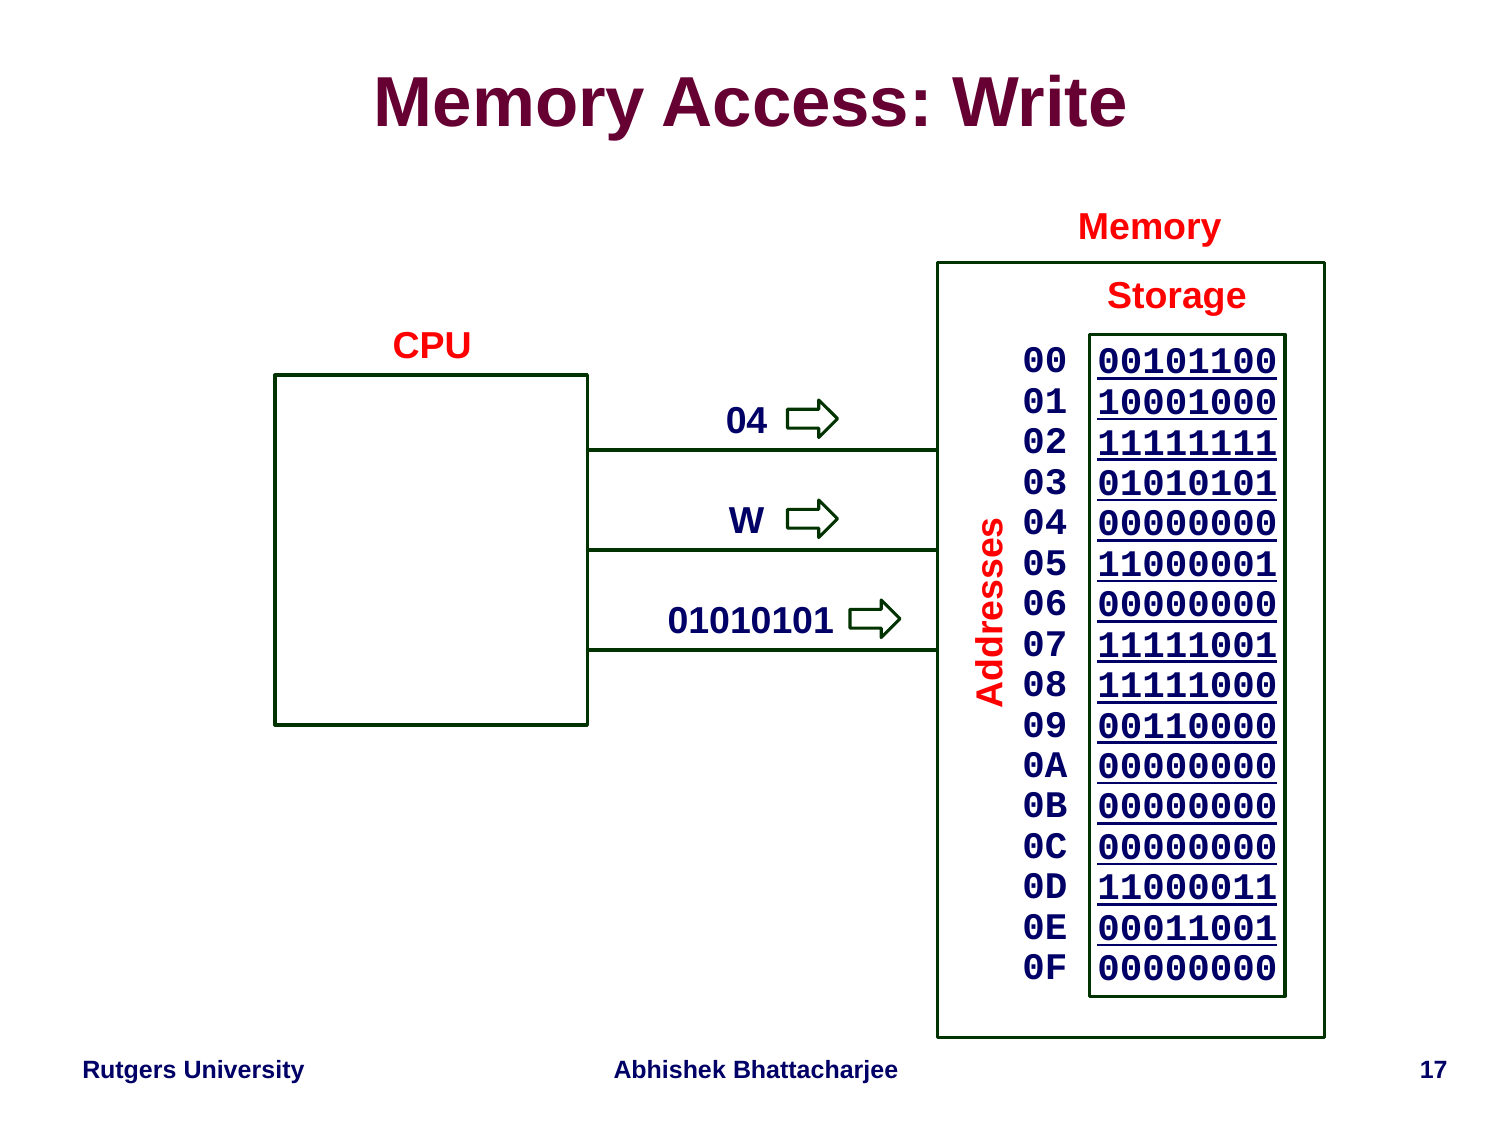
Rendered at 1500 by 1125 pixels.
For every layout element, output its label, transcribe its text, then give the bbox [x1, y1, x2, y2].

text_box Memory [1063, 200, 1237, 256]
text_box 01010101 [652, 593, 849, 649]
text_box W [714, 493, 780, 549]
title Memory Access: Write [46, 40, 1456, 169]
text_box [787, 399, 838, 438]
text_box [849, 600, 901, 638]
text_box [937, 262, 1325, 1038]
text_box [787, 500, 838, 538]
text_box [274, 375, 588, 725]
text_box CPU [377, 318, 487, 375]
text_box 04 [710, 393, 783, 449]
